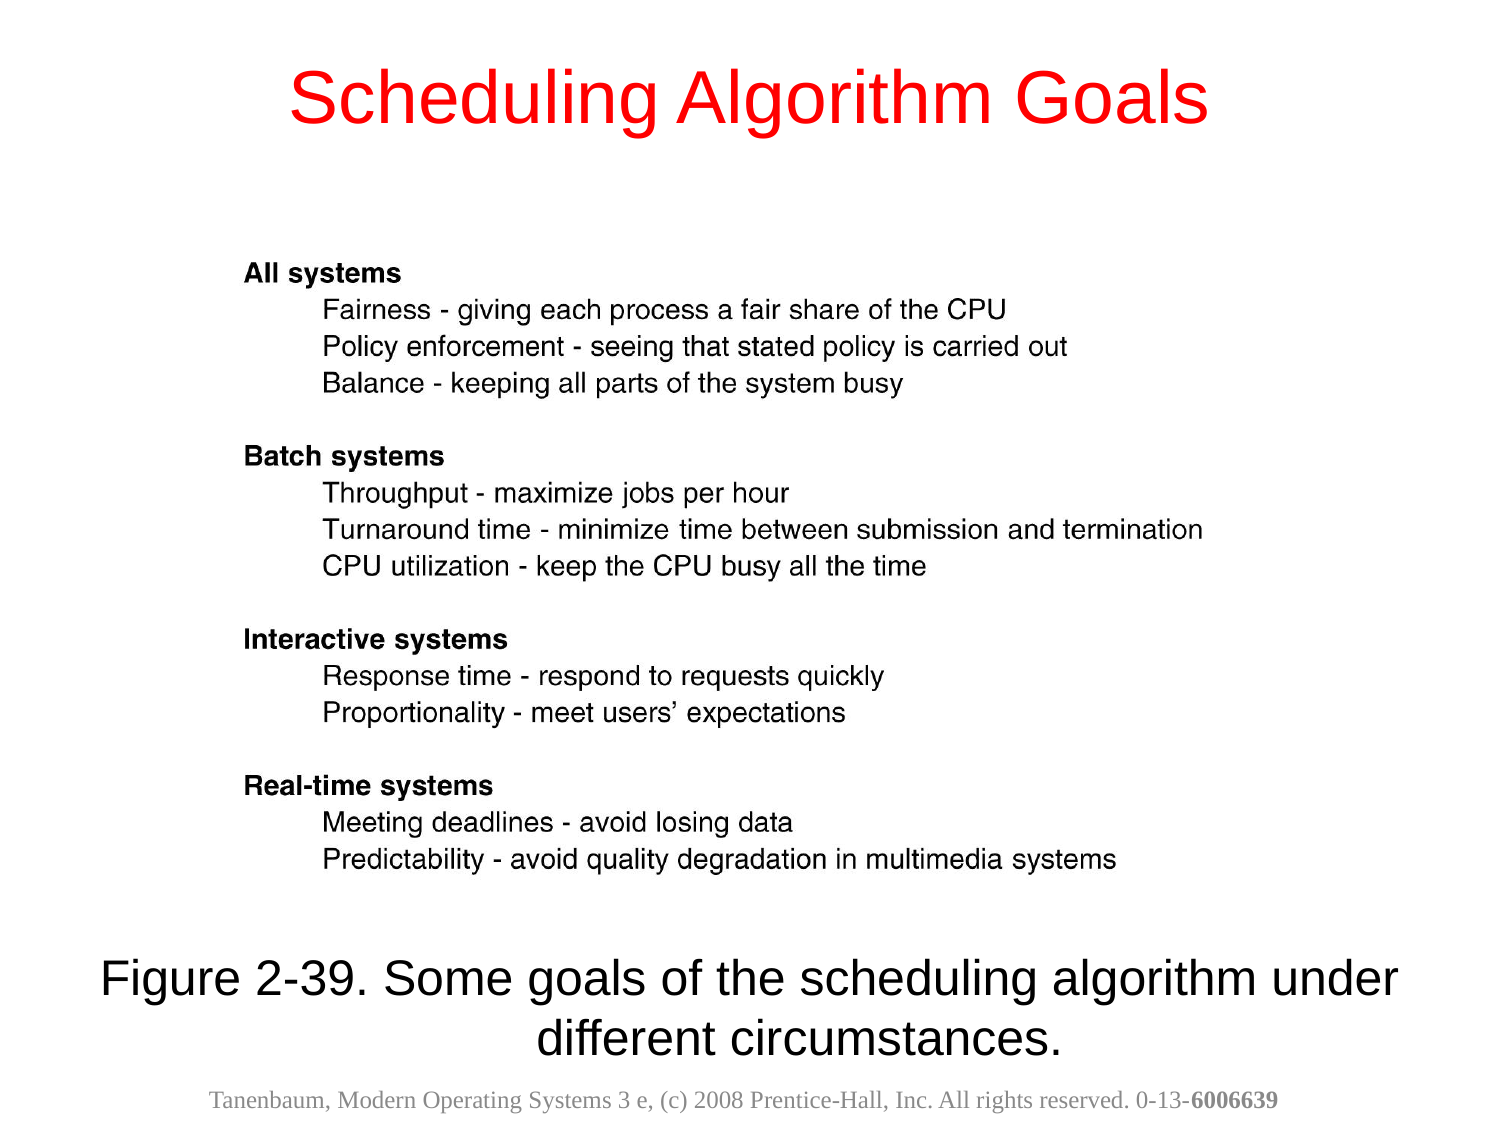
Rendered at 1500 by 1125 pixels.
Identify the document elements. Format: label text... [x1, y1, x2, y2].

picture [202, 225, 1284, 891]
text_box Figure 2-39. Some goals of the scheduling algorithm under different circumstances. [0, 937, 1500, 1075]
text_box Tanenbaum, Modern Operating Systems 3 e, (c) 2008 Prentice-Hall, Inc. All rights reserved. 0-13-6006639 [29, 1077, 1459, 1120]
text_box Scheduling Algorithm Goals [0, 0, 1500, 188]
